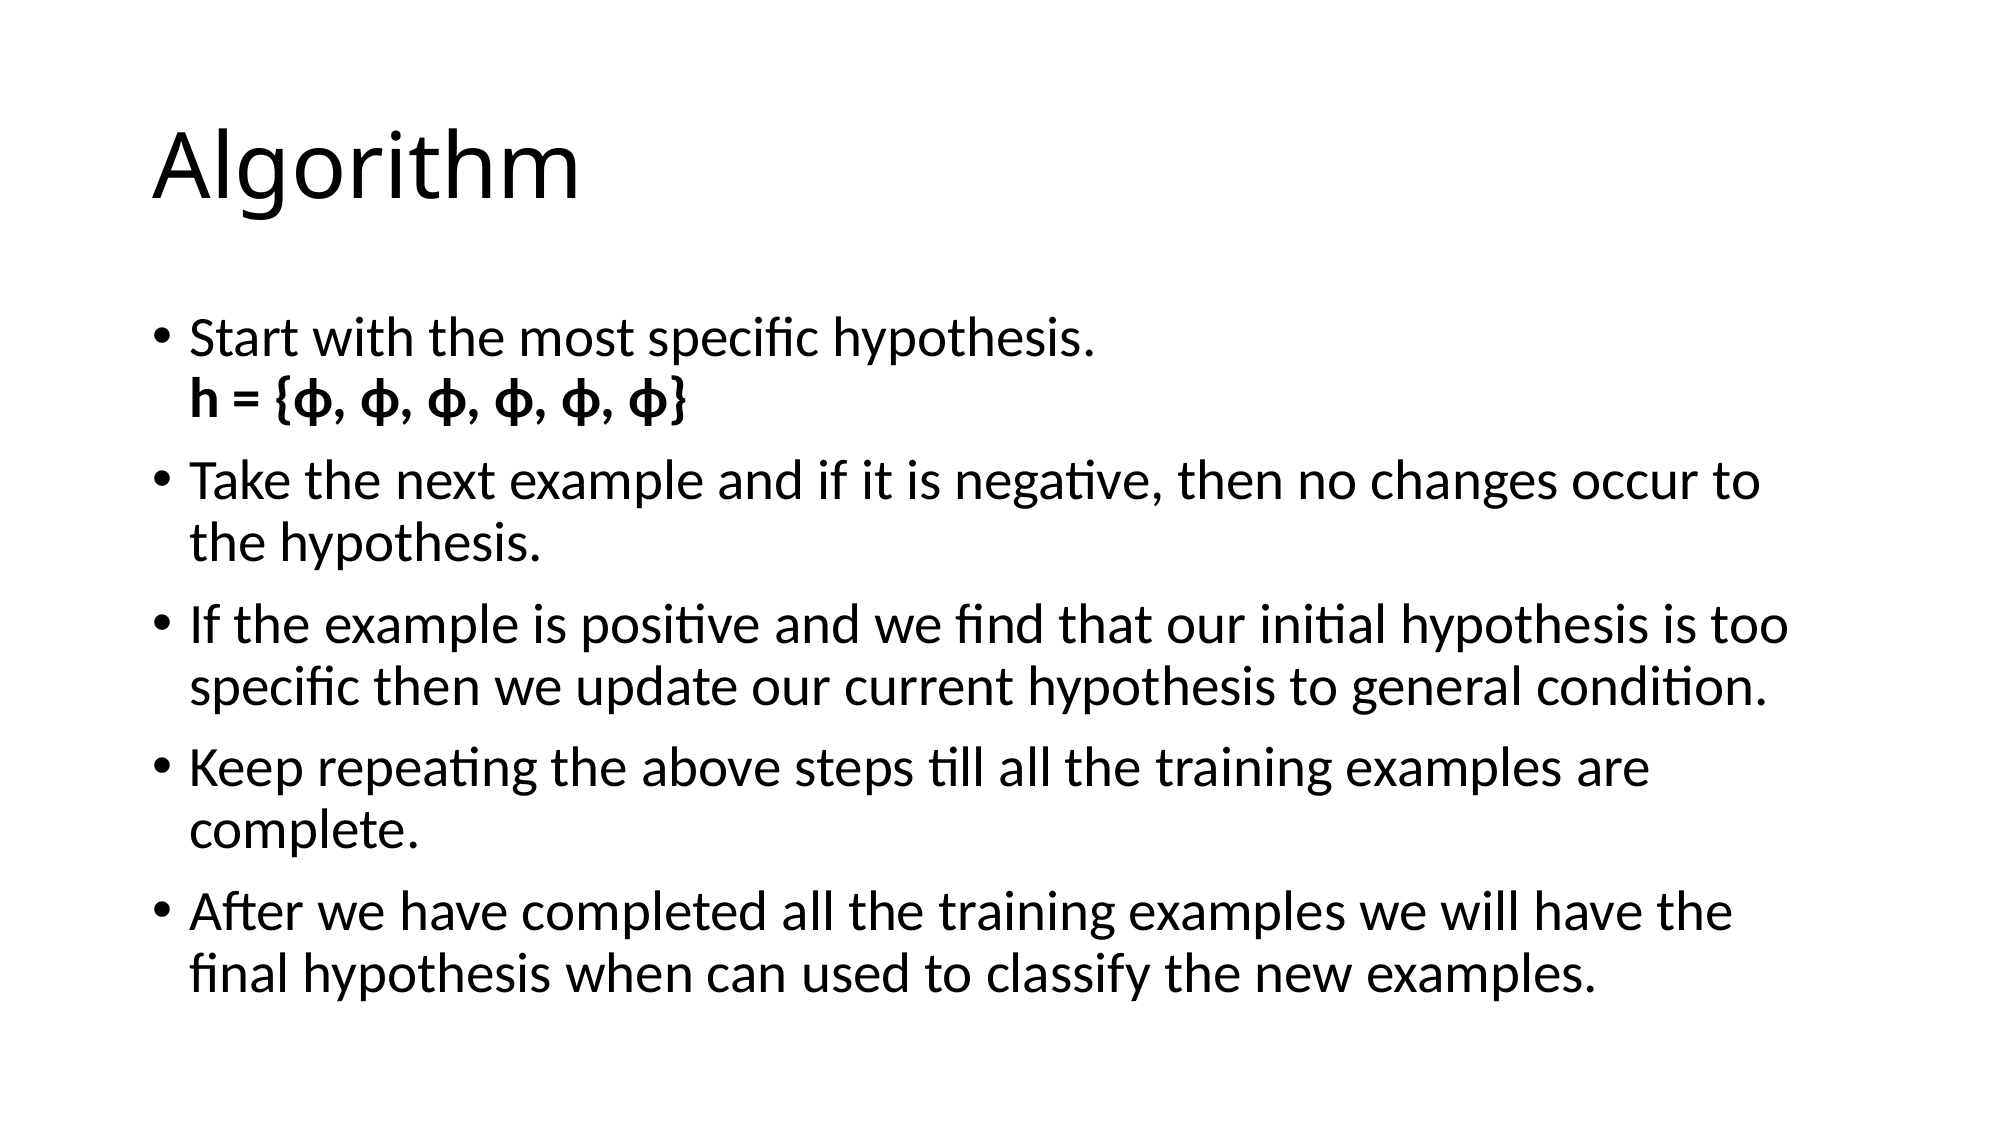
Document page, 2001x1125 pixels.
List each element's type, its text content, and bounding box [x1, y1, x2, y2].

list Start with the most specific hypothesis. h = {ϕ, ϕ, ϕ, ϕ, ϕ, ϕ} Take the next example and if it is negative, then no changes occur to the hypothesis. If the example is positive and we find that our initial hypothesis is too specific then we update our current hypothesis to general condition. Keep repeating the above steps till all the training examples are complete. After we have completed all the training examples we will have the final hypothesis when can used to classify the new examples. [137, 299, 1863, 1014]
title Algorithm [137, 59, 1863, 278]
